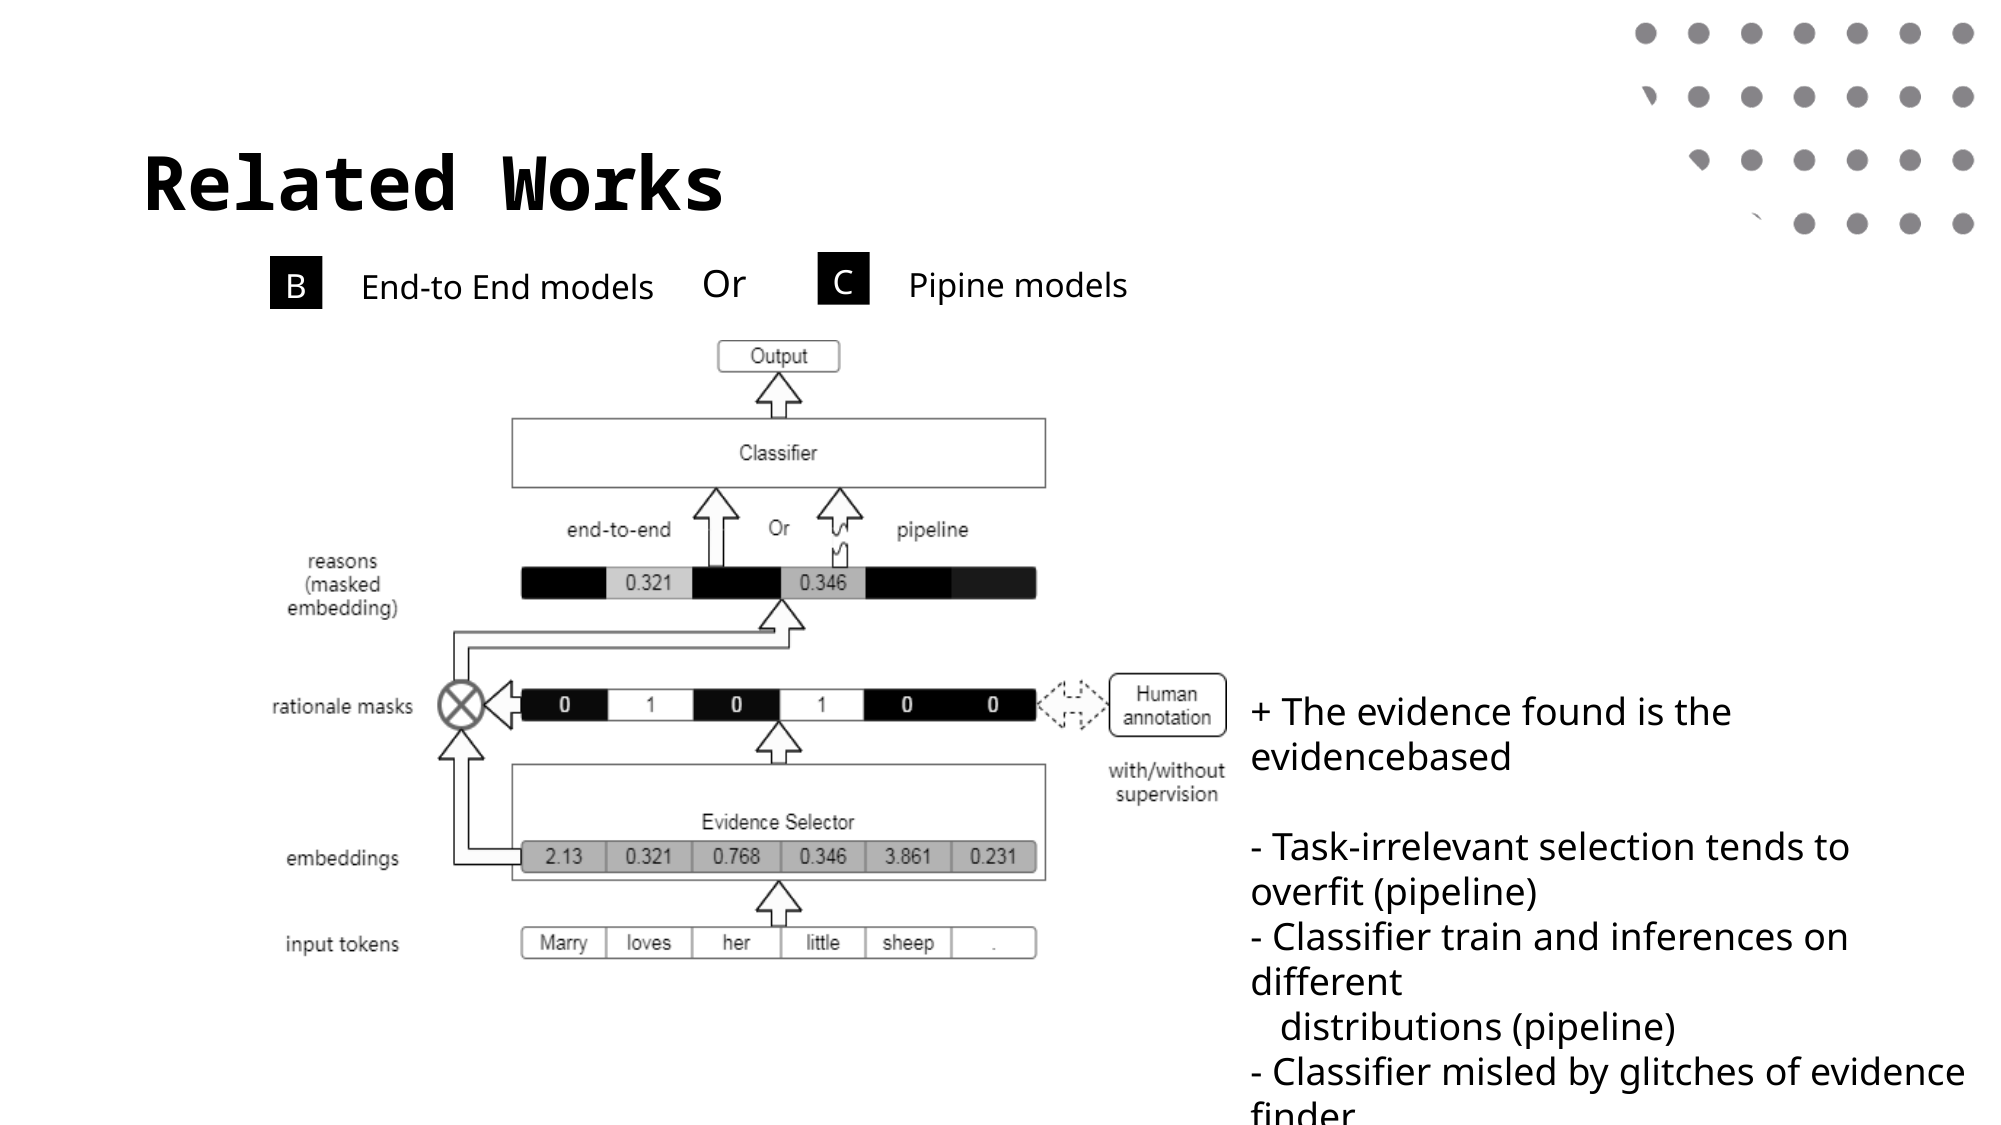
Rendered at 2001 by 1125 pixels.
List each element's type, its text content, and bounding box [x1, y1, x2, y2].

text_box + The evidence found is the evidencebased - Task-irrelevant selection tends to overfit (pipeline) - Classifier train and inferences on different distributions (pipeline) - Classifier misled by glitches of evidence finder [1235, 680, 1984, 1125]
picture [1613, 0, 2000, 276]
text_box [270, 246, 760, 314]
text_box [817, 241, 1308, 319]
text_box Related Works [110, 128, 760, 233]
picture [270, 340, 1227, 961]
